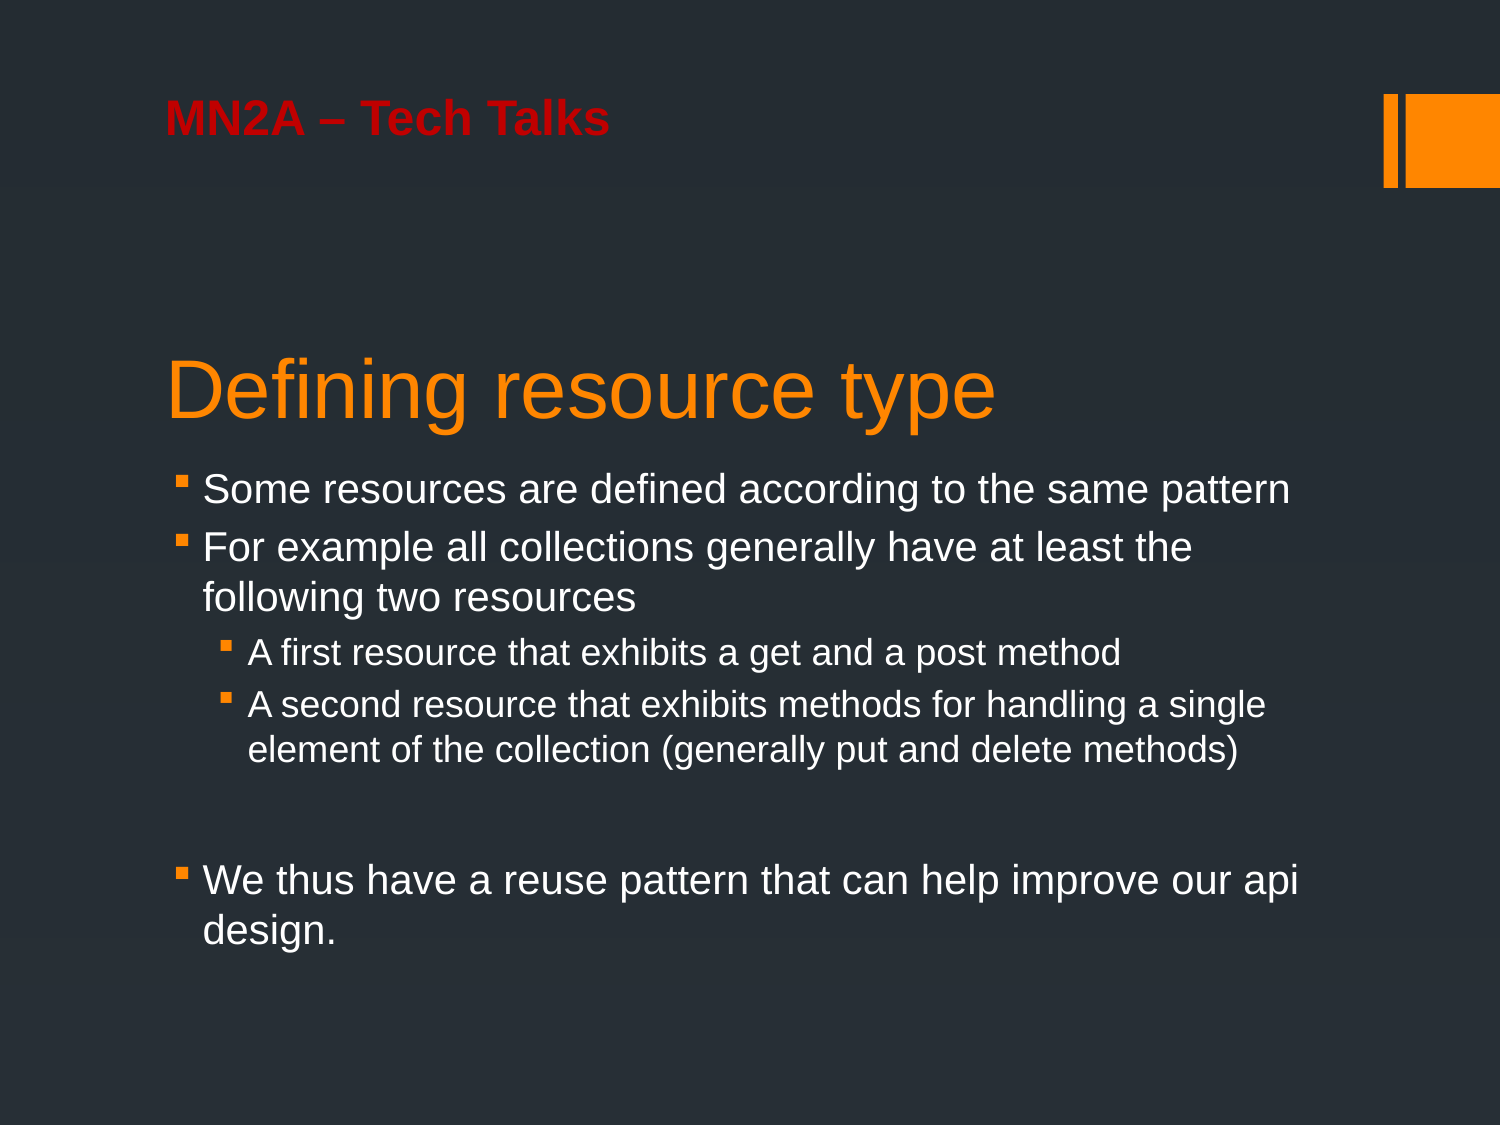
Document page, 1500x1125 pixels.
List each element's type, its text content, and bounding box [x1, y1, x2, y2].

list Some resources are defined according to the same pattern For example all collections generally have at least the following two resources A first resource that exhibits a get and a post method A second resource that exhibits methods for handling a single element of the collection (generally put and delete methods) We thus have a reuse pattern that can help improve our api design. [150, 454, 1350, 1035]
title Defining resource type [150, 253, 1350, 443]
